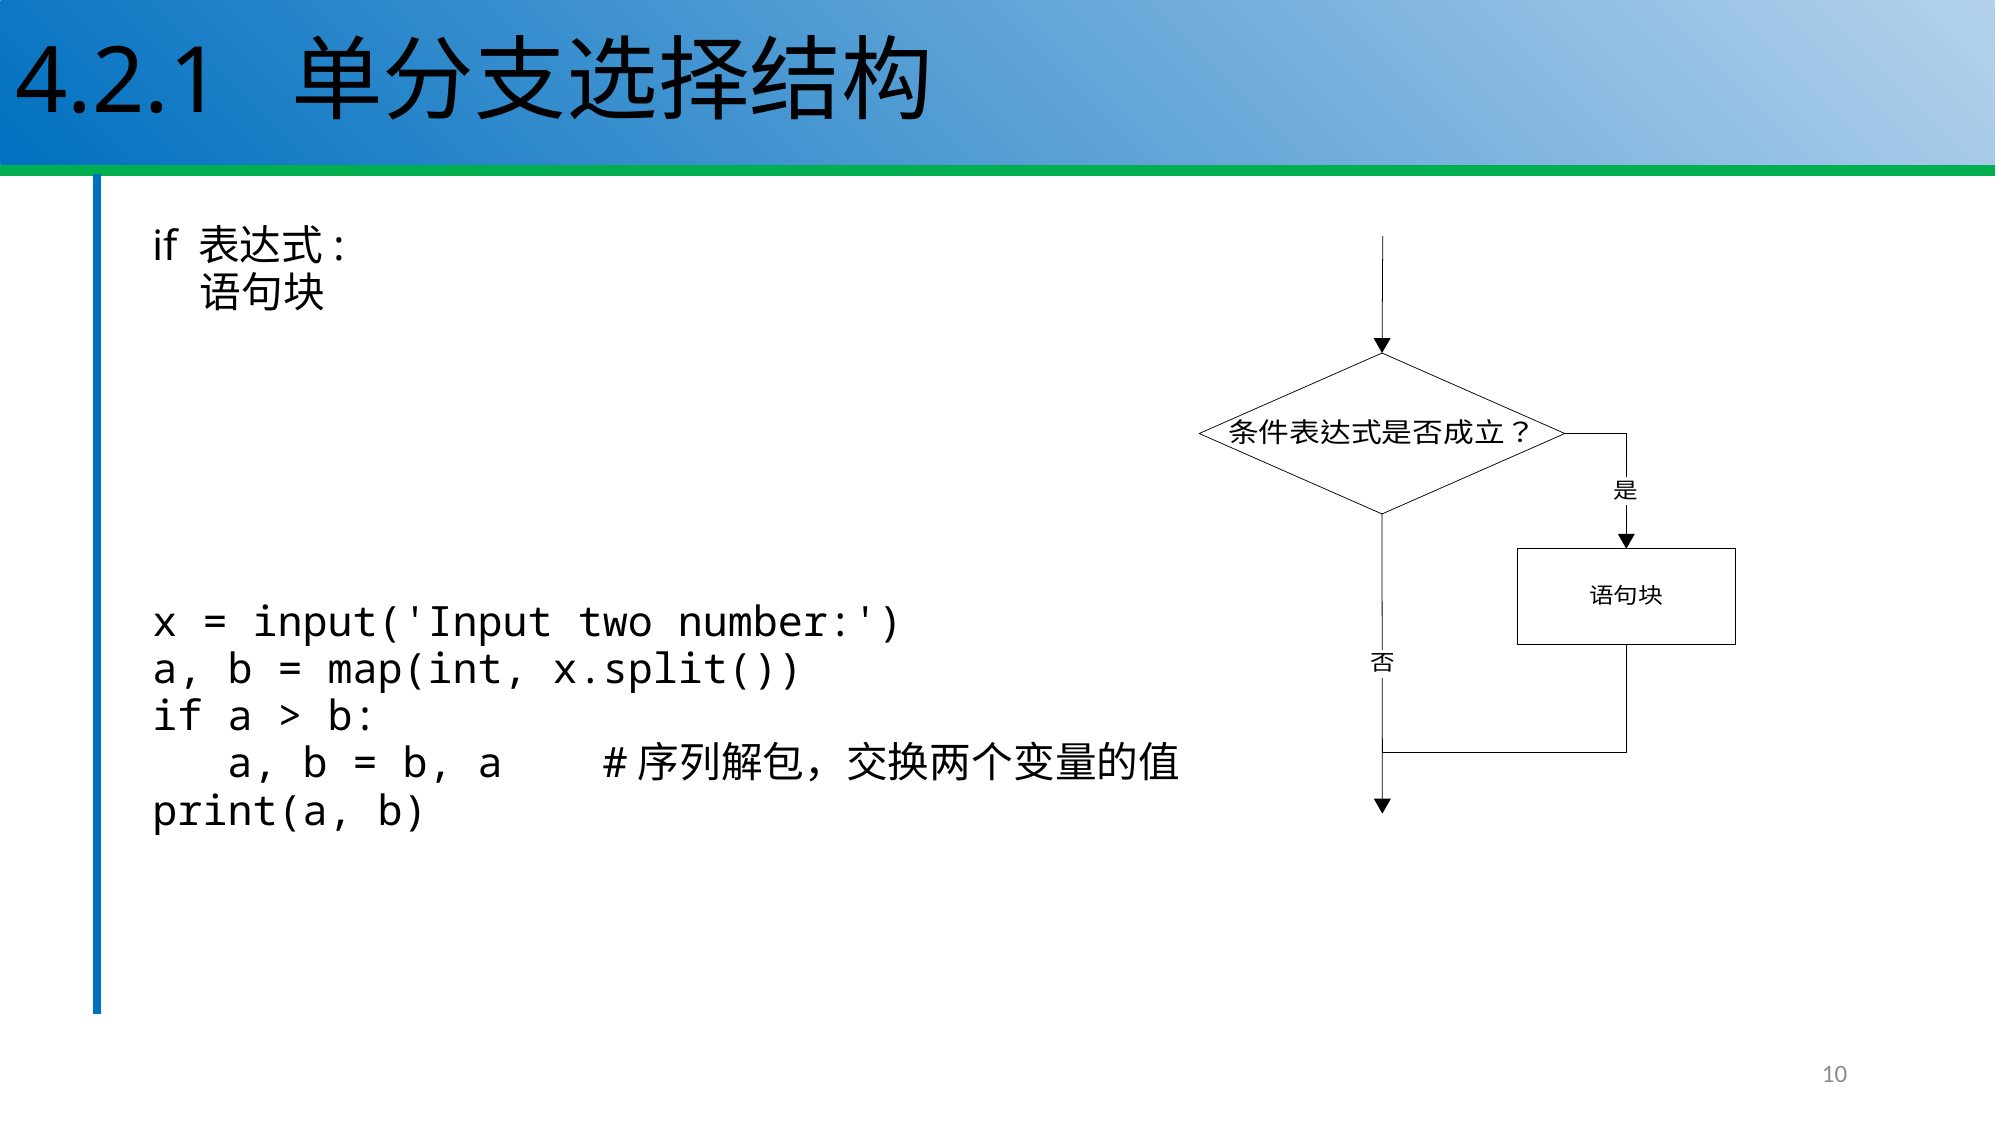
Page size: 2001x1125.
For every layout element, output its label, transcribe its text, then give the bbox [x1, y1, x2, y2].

list if 表达式: 语句块 x = input('Input two number:') a, b = map(int, x.split()) if a > b: a, b = b, a #序列解包，交换两个变量的值 print(a, b) [137, 216, 1863, 978]
slide_number 10 [1412, 1042, 1863, 1103]
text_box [1194, 216, 1740, 834]
title 4.2.1 单分支选择结构 [0, 0, 1995, 165]
